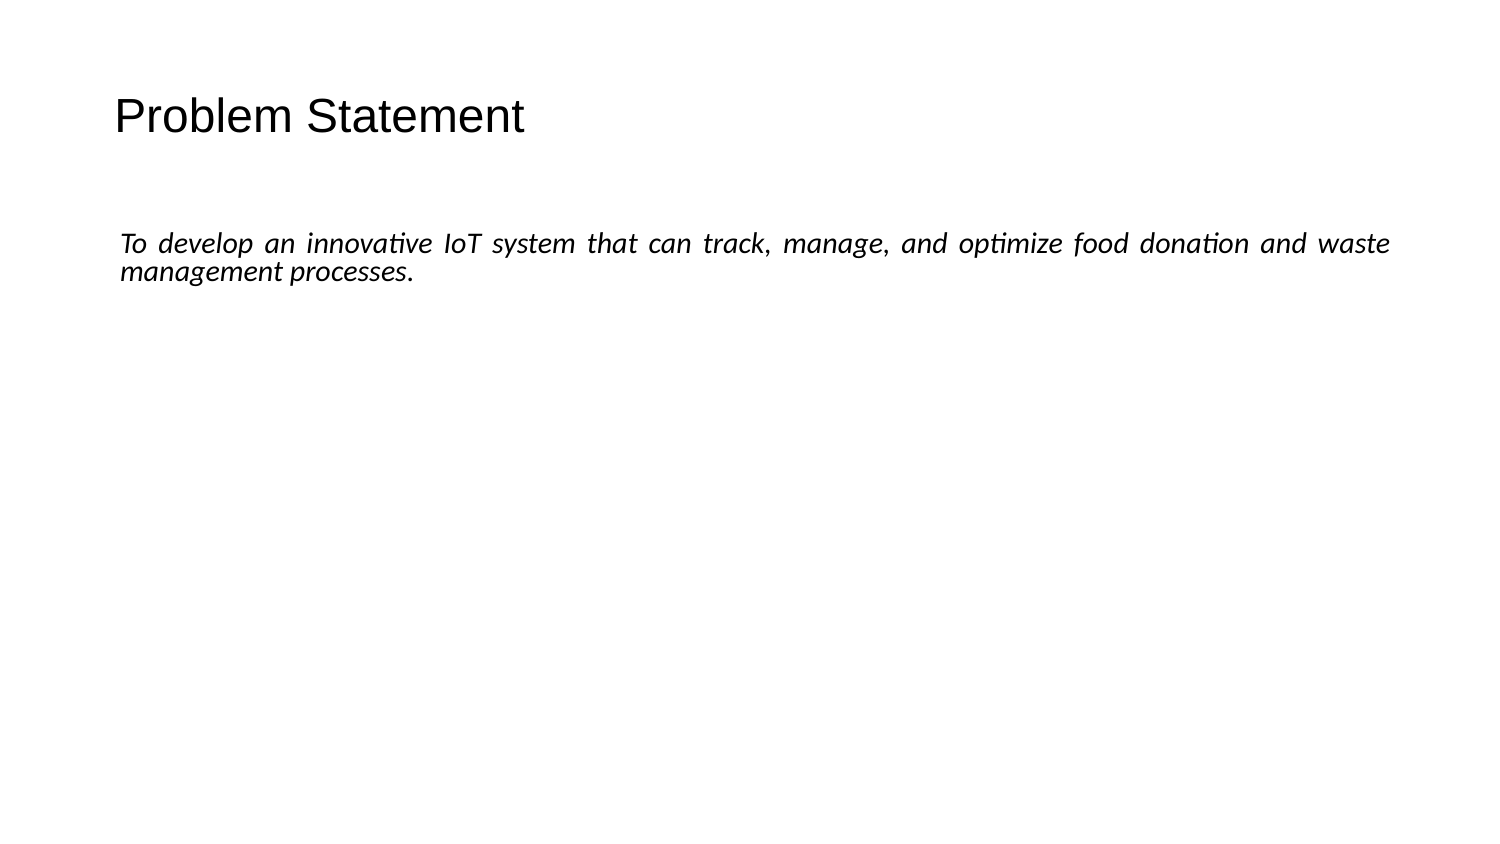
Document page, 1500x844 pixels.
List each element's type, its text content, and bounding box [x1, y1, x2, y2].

list To develop an innovative IoT system that can track, manage, and optimize food donation and waste management processes. [108, 224, 1403, 377]
title Problem Statement [103, 61, 1190, 225]
